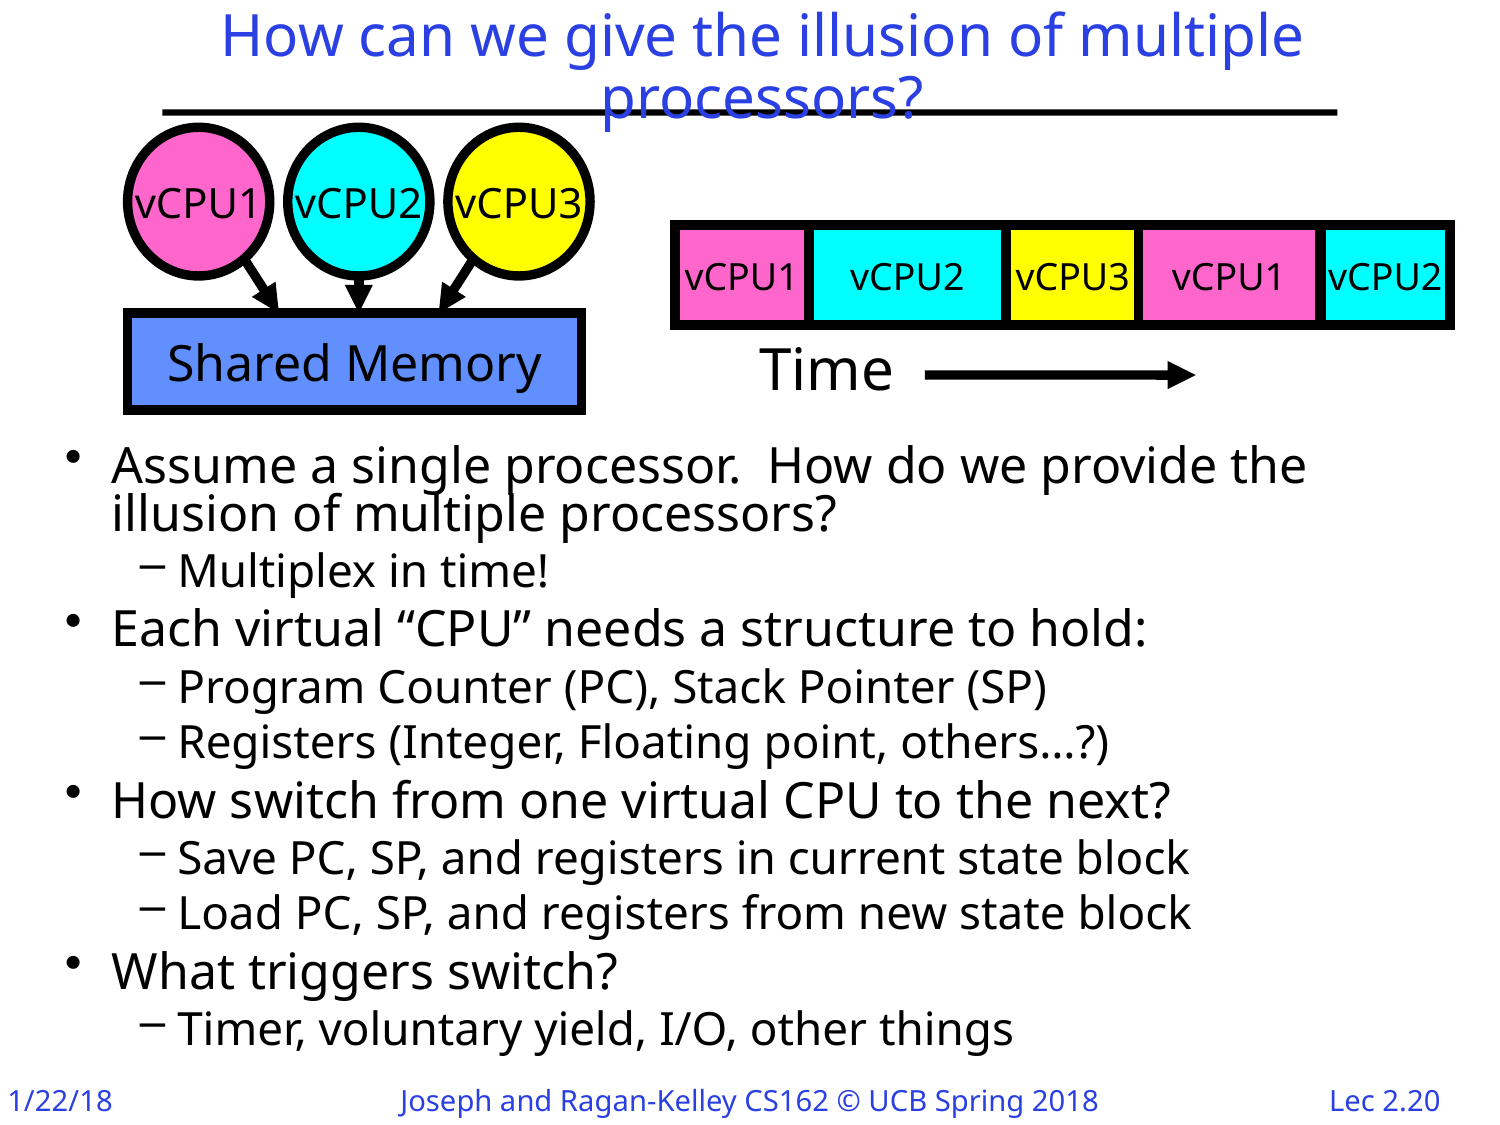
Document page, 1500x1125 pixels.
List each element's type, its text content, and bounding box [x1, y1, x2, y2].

list Assume a single processor. How do we provide the illusion of multiple processors? Multiplex in time! Each virtual “CPU” needs a structure to hold: Program Counter (PC), Stack Pointer (SP) Registers (Integer, Floating point, others…?) How switch from one virtual CPU to the next? Save PC, SP, and registers in current state block Load PC, SP, and registers from new state block What triggers switch? Timer, voluntary yield, I/O, other things [50, 437, 1463, 1088]
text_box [127, 127, 591, 411]
title How can we give the illusion of multiple processors? [75, 24, 1450, 113]
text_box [674, 224, 1451, 412]
